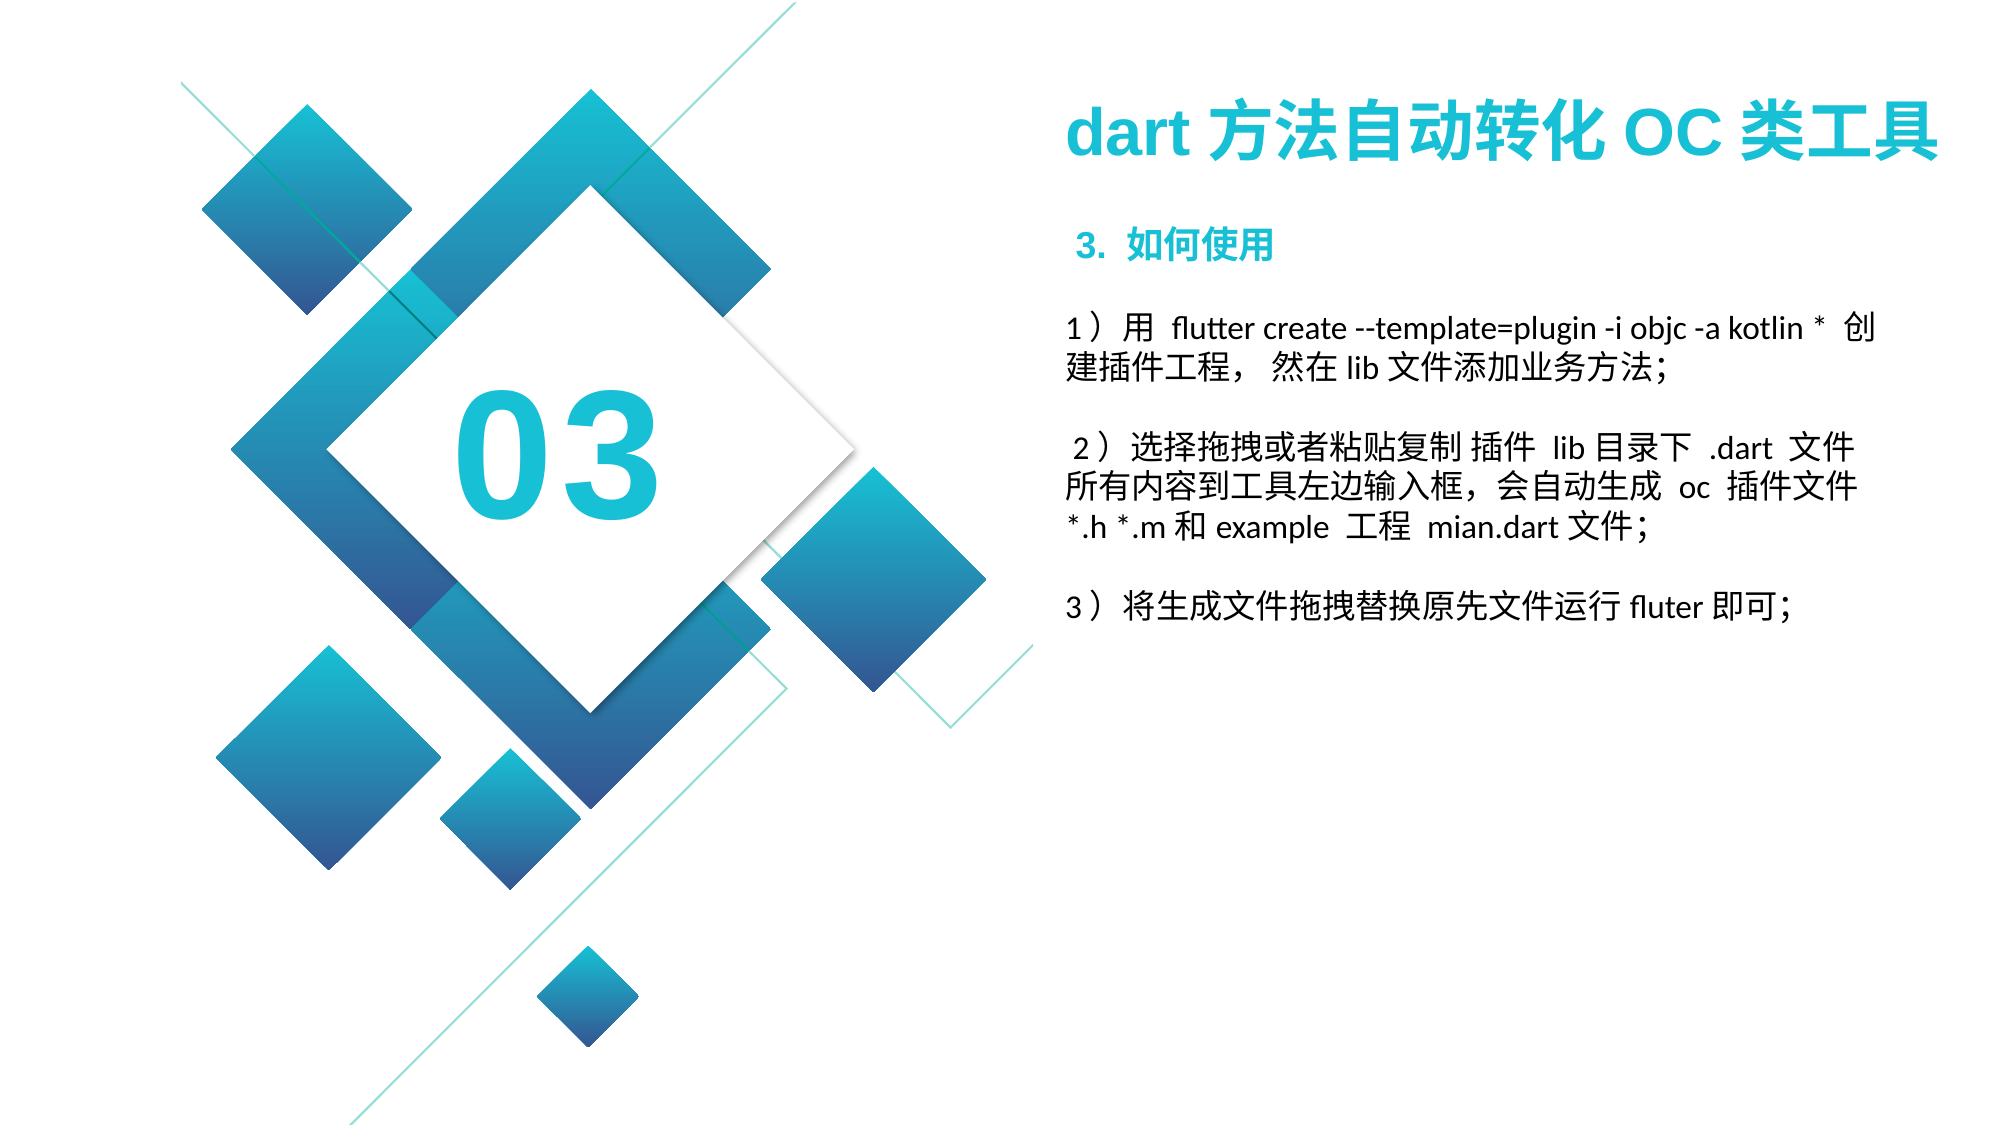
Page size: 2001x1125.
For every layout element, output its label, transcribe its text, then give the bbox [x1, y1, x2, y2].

text_box dart方法自动转化OC类工具 [1050, 81, 2000, 176]
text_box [180, 2, 1034, 1125]
text_box 3. 如何使用 1）用 flutter create --template=plugin -i objc -a kotlin * 创建插件工程， 然在lib文件添加业务方法； 2）选择拖拽或者粘贴复制 插件 lib目录下 .dart 文件所有内容到工具左边输入框，会自动生成 oc 插件文件 *.h *.m和example 工程 mian.dart文件； 3）将生成文件拖拽替换原先文件运行fluter即可； [1050, 213, 1904, 753]
